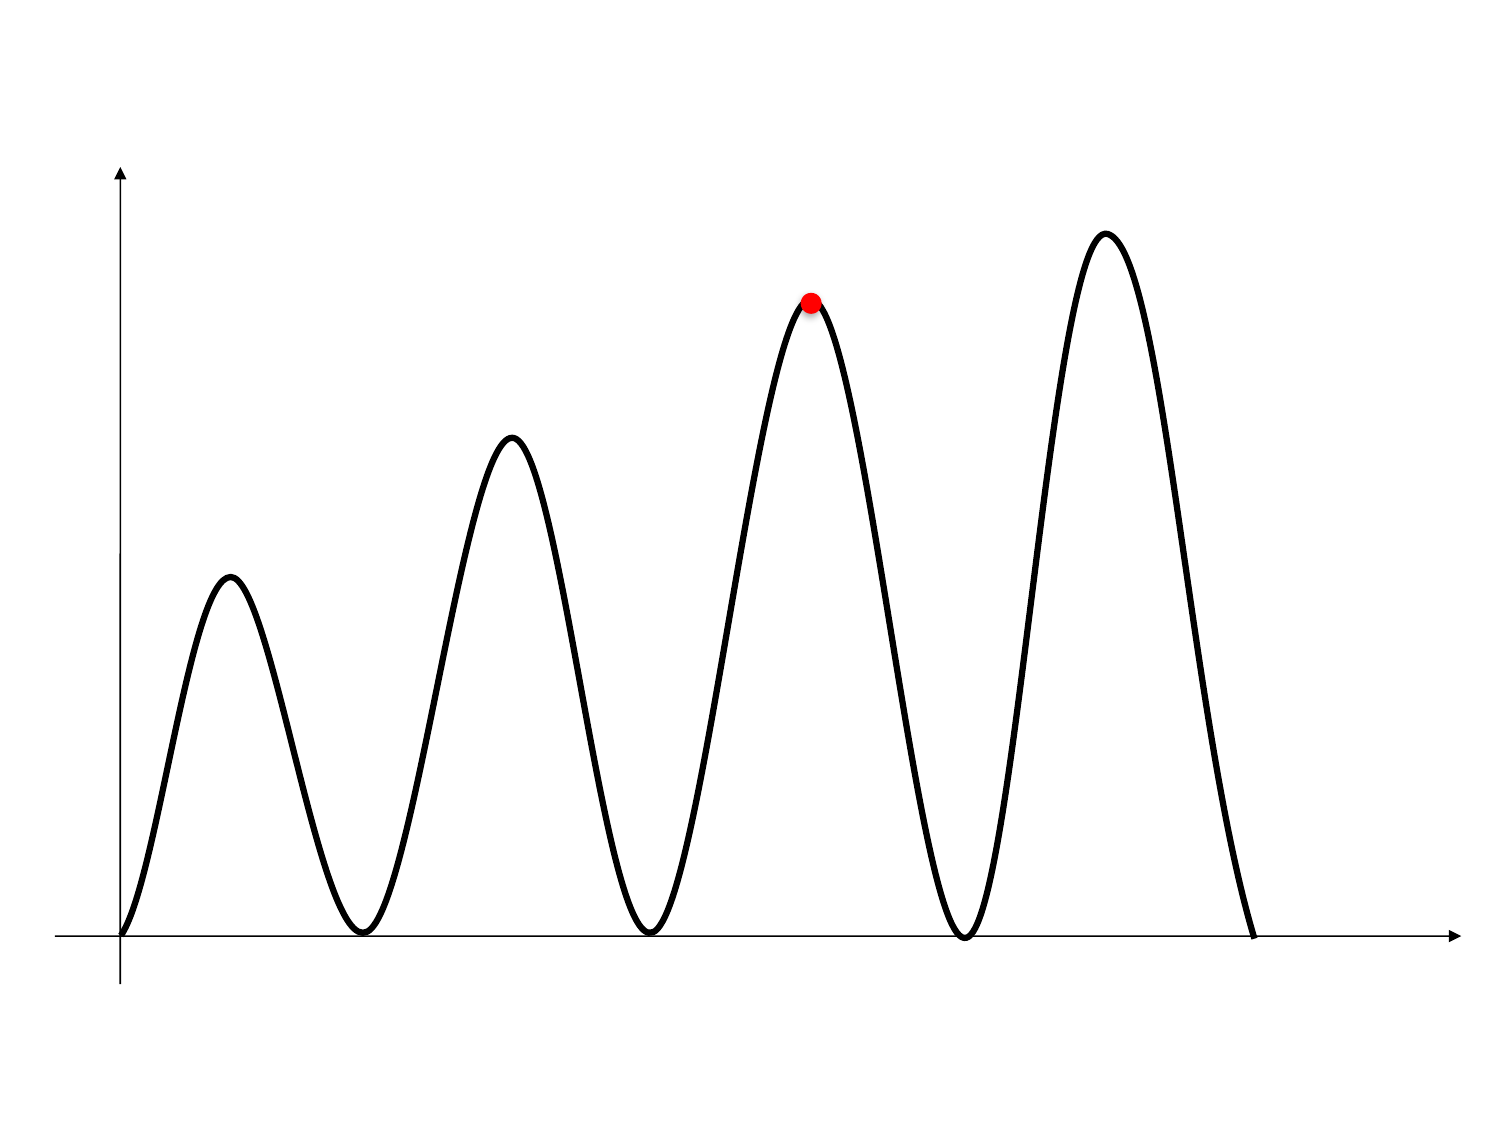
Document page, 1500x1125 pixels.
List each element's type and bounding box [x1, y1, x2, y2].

text_box [54, 166, 1462, 985]
